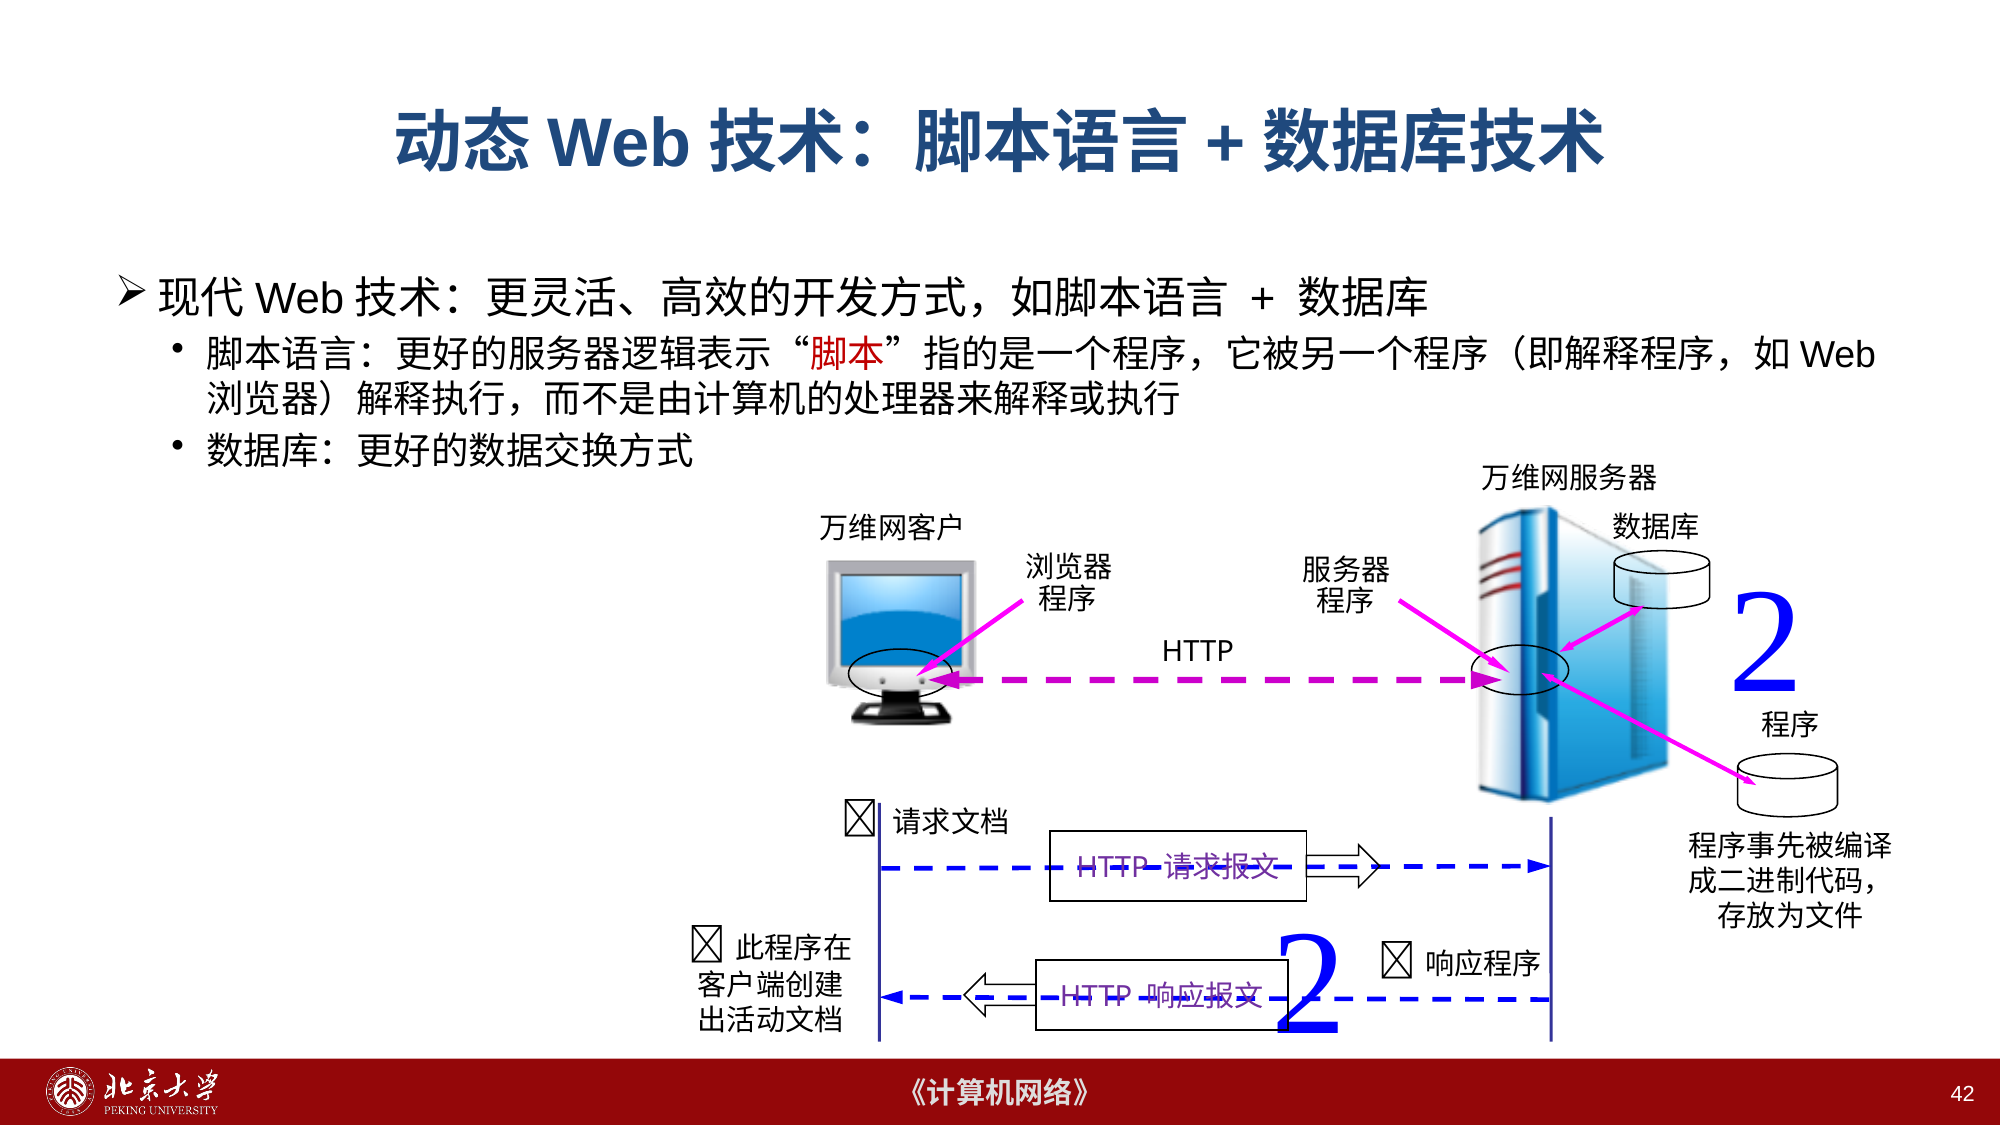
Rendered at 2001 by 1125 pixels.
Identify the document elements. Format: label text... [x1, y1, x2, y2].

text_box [574, 436, 2000, 1073]
title 动态Web技术：脚本语言+数据库技术 [99, 45, 1900, 233]
picture [46, 1067, 218, 1116]
slide_number 42 [1522, 1081, 1990, 1125]
list 现代Web技术：更灵活、高效的开发方式，如脚本语言 + 数据库 脚本语言：更好的服务器逻辑表示“脚本”指的是一个程序，它被另一个程序（即解释程序，如Web浏览器）解释执行，而不是由计算机的处理器来解释或执行 数据库：更好的数据交换方式 [99, 262, 1900, 1005]
